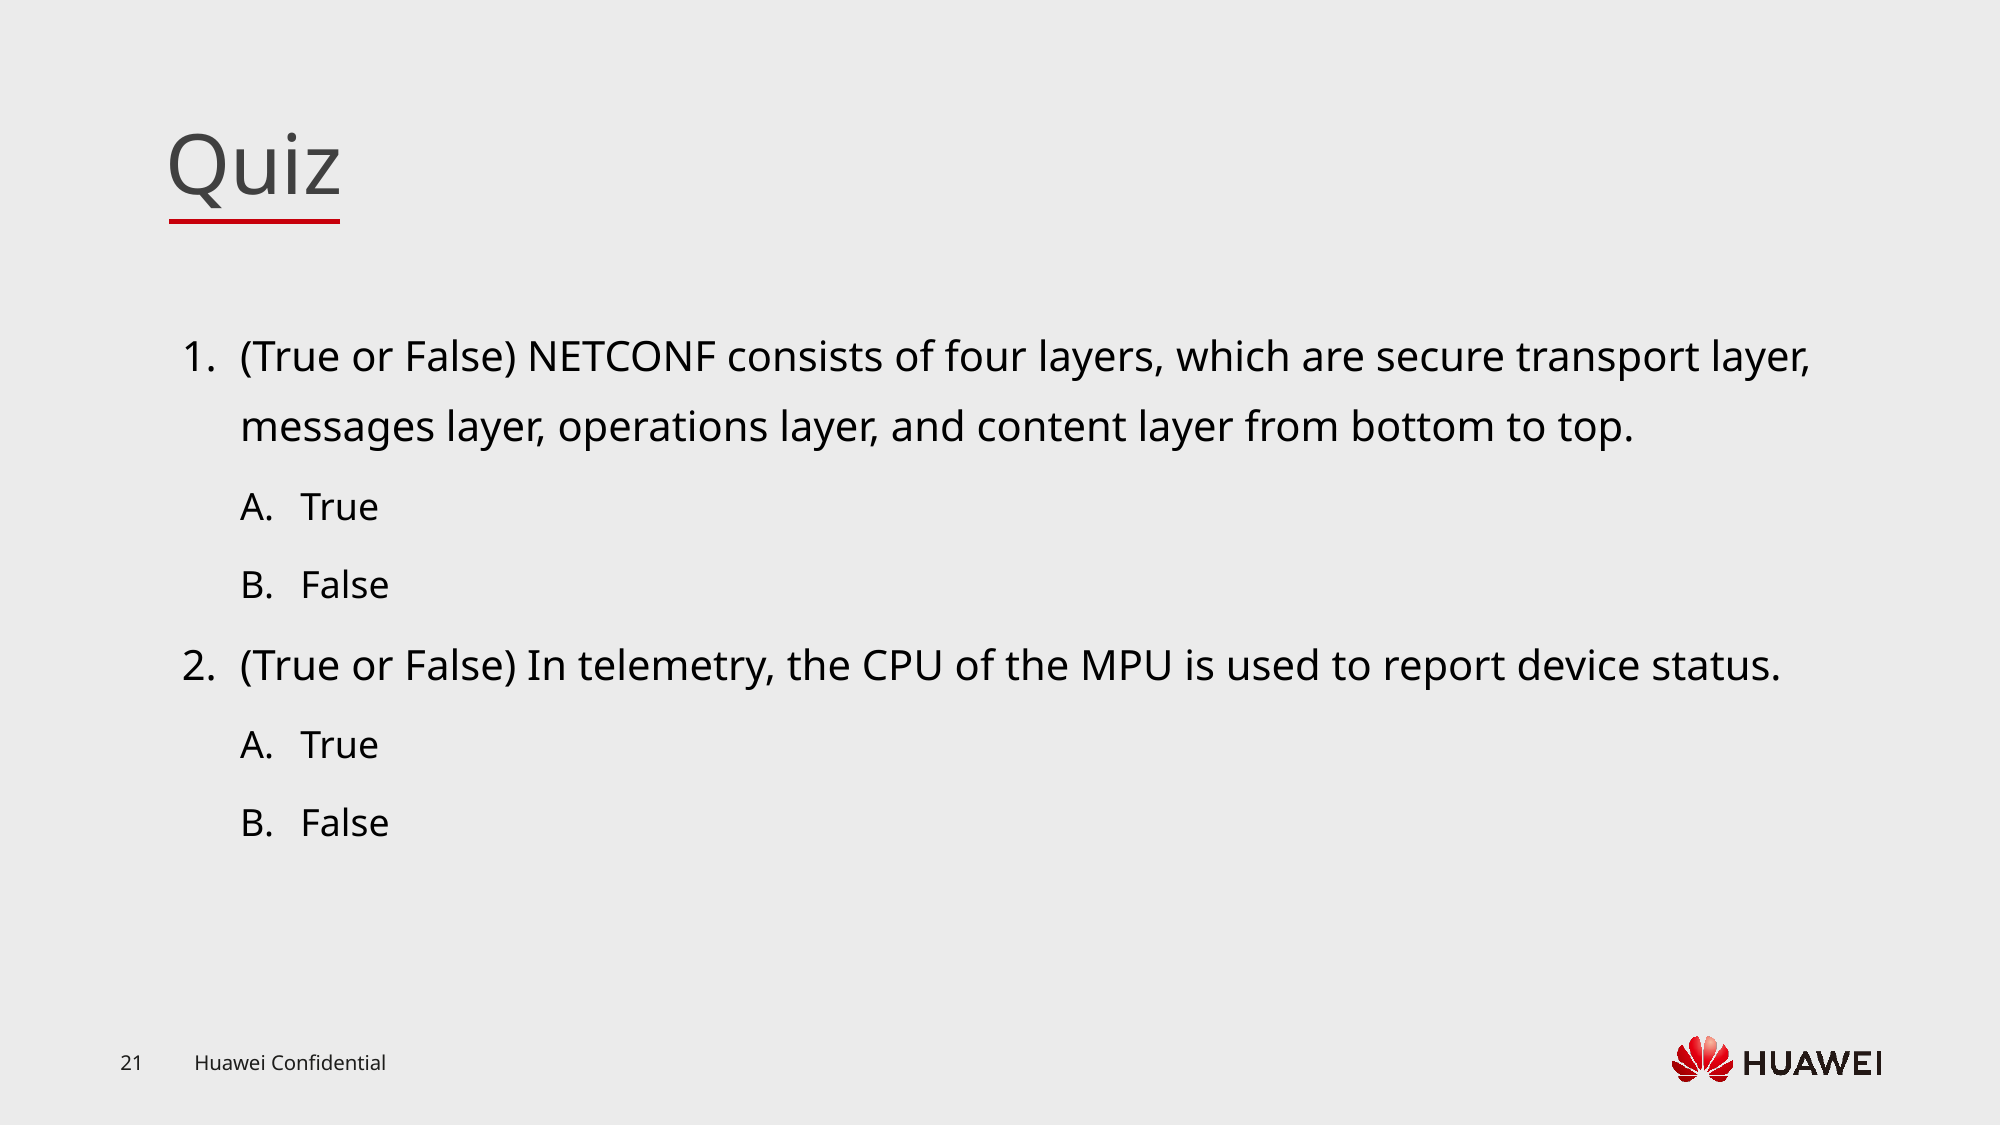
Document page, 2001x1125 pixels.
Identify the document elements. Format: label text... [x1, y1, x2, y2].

list (True or False) NETCONF consists of four layers, which are secure transport layer, messages layer, operations layer, and content layer from bottom to top. True False (True or False) In telemetry, the CPU of the MPU is used to report device status. True False [167, 302, 1833, 970]
picture [1672, 1036, 1881, 1082]
